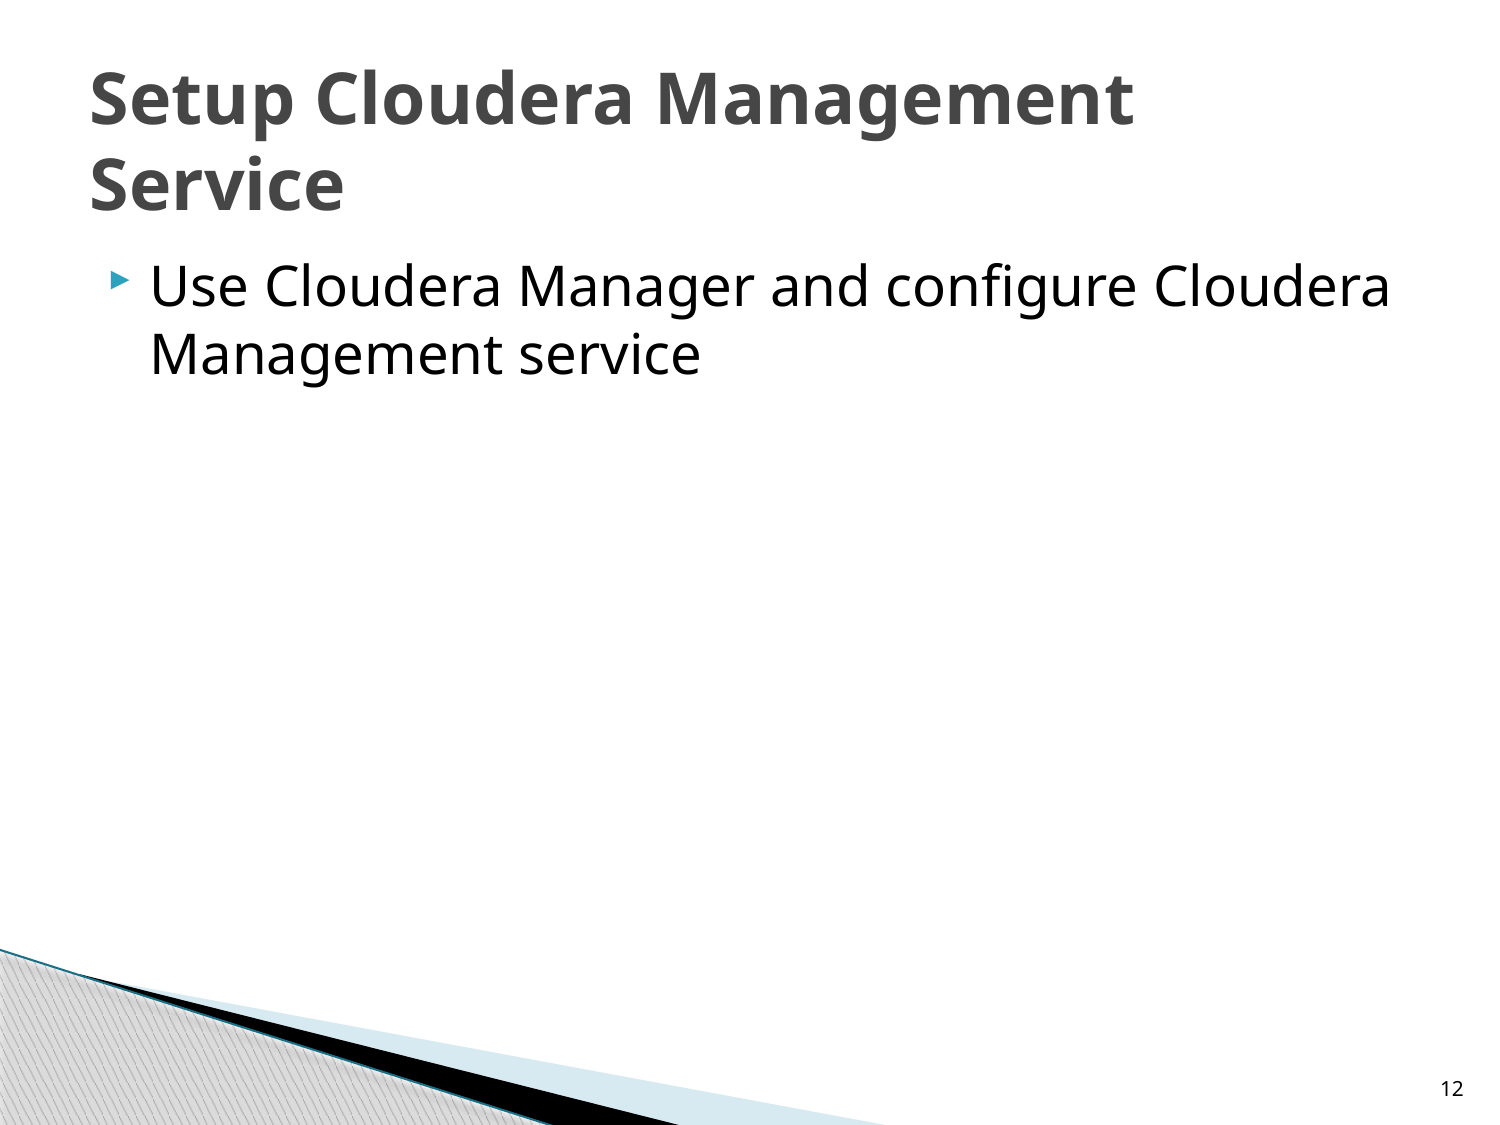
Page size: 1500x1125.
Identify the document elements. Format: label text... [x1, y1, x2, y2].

title Setup Cloudera Management Service [75, 45, 1425, 233]
list Use Cloudera Manager and configure Cloudera Management service [75, 243, 1425, 986]
slide_number 12 [1418, 1051, 1479, 1112]
